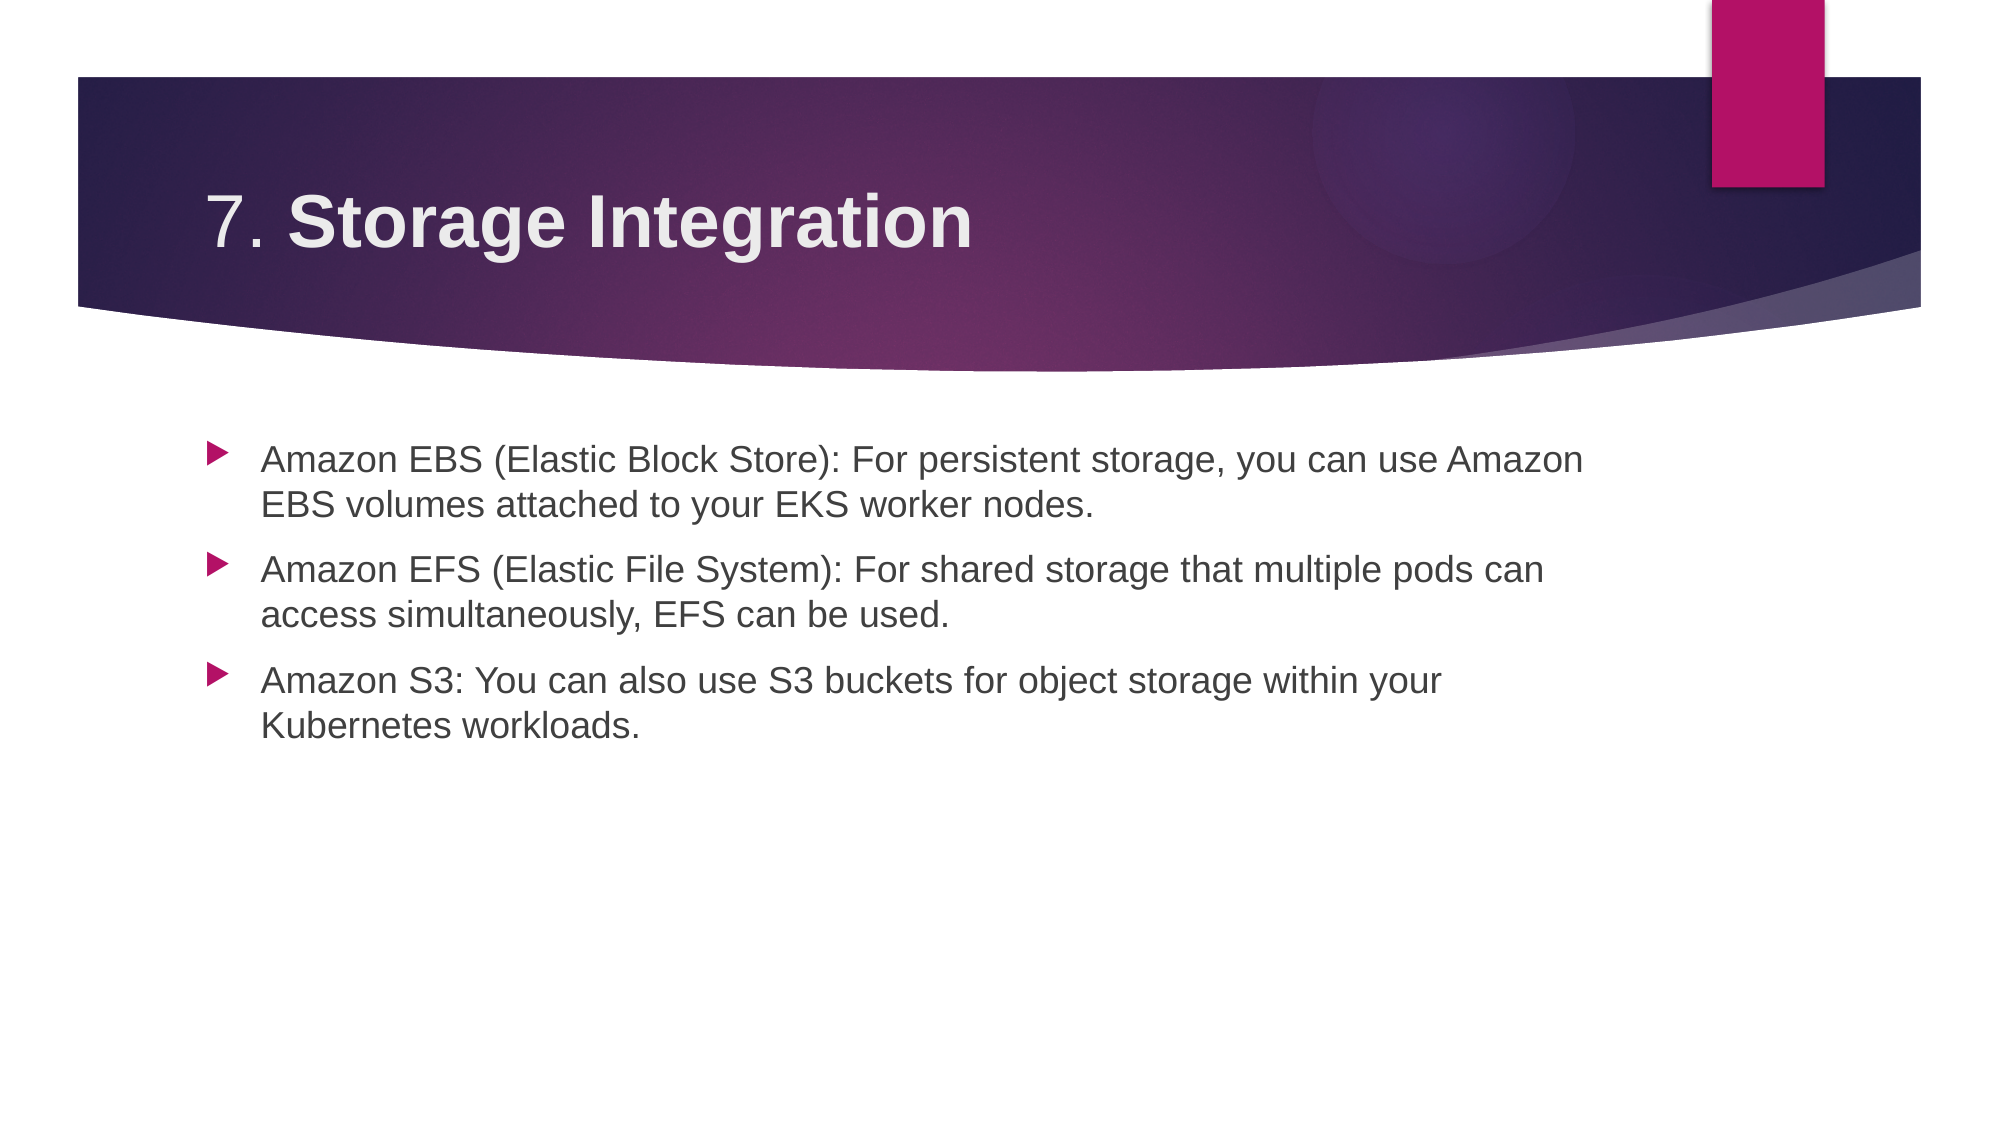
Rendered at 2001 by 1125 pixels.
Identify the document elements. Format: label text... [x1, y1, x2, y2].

list Amazon EBS (Elastic Block Store): For persistent storage, you can use Amazon EBS volumes attached to your EKS worker nodes. Amazon EFS (Elastic File System): For shared storage that multiple pods can access simultaneously, EFS can be used. Amazon S3: You can also use S3 buckets for object storage within your Kubernetes workloads. [189, 427, 1638, 988]
title 7. Storage Integration [189, 159, 1627, 276]
